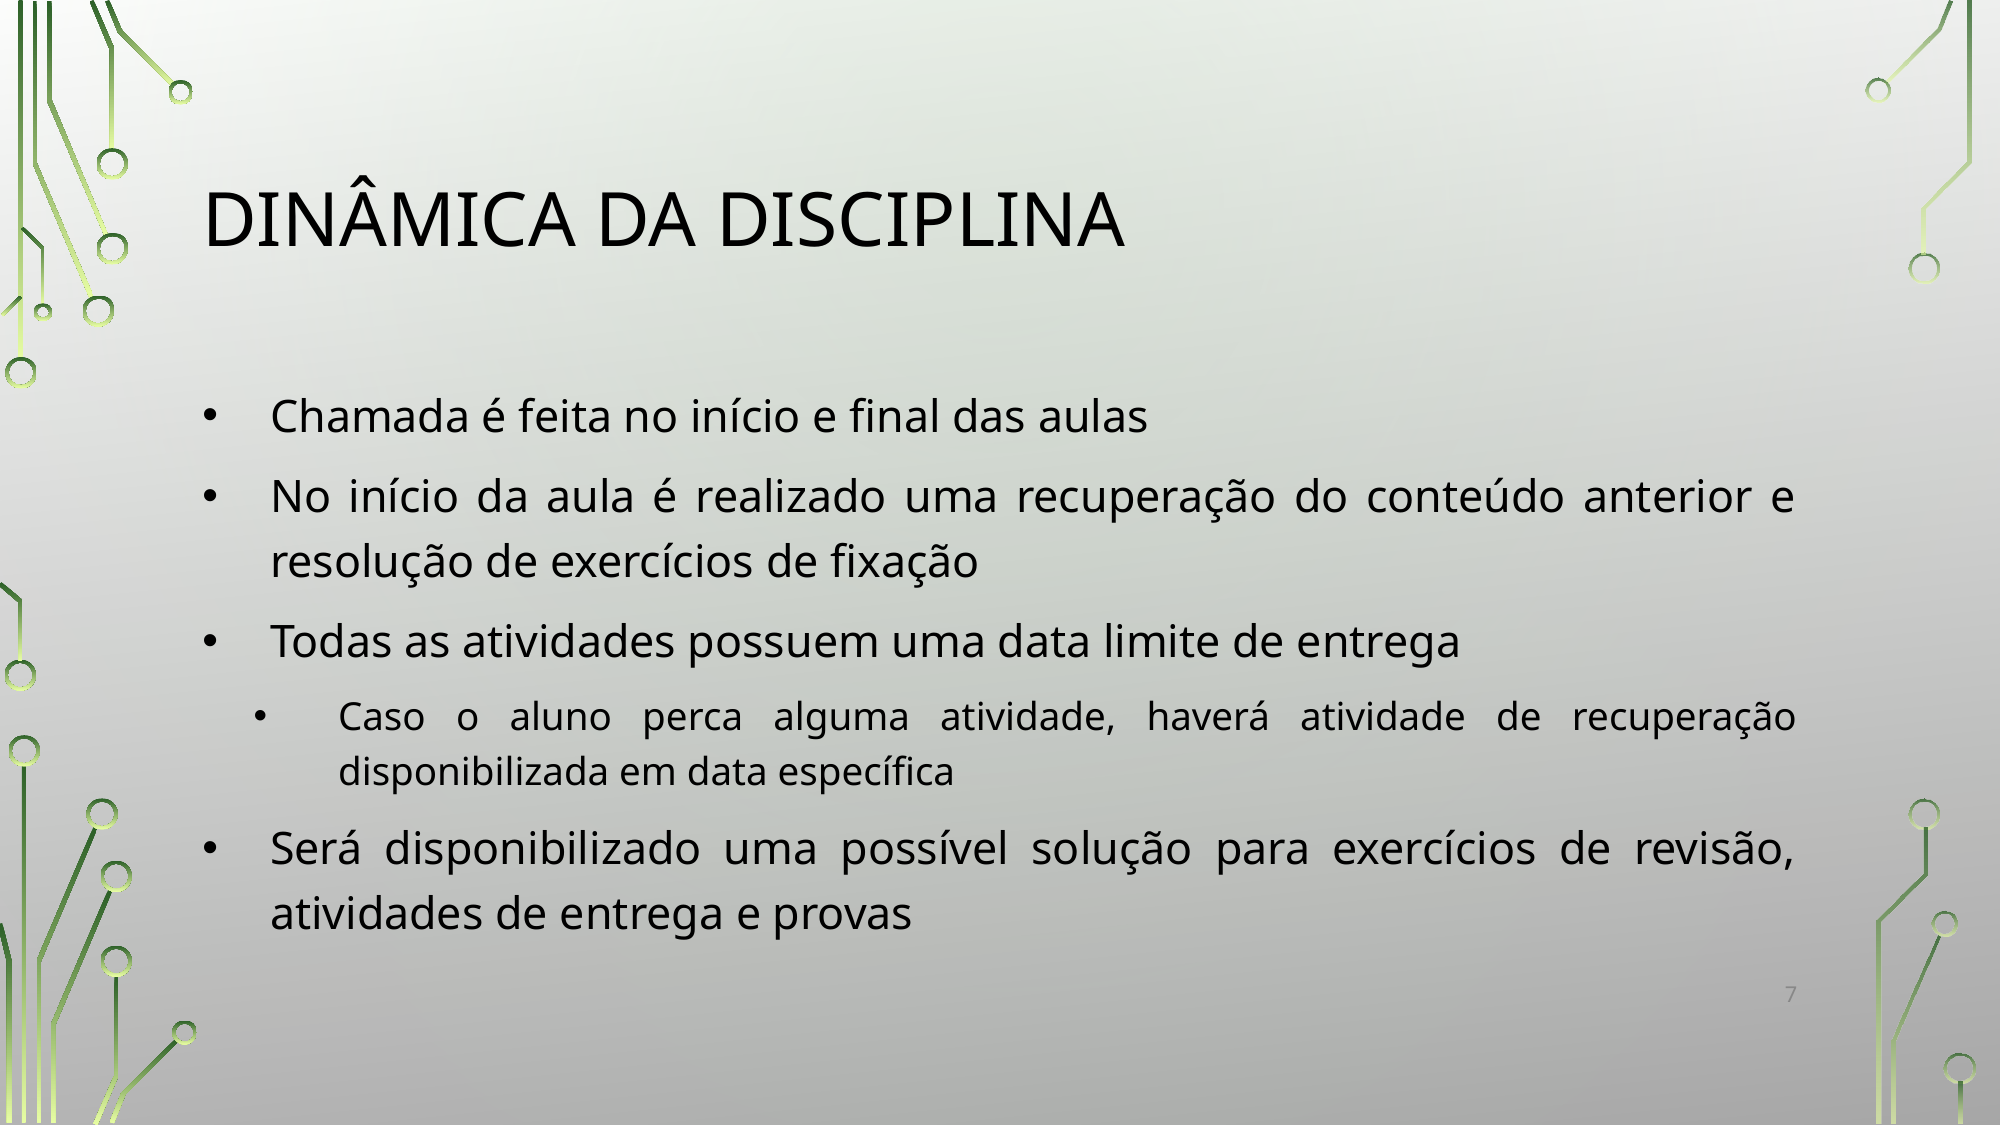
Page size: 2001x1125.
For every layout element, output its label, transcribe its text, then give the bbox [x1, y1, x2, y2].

title DINÂMICA DA DISCIPLINA [187, 101, 1813, 344]
list Chamada é feita no início e final das aulas No início da aula é realizado uma recuperação do conteúdo anterior e resolução de exercícios de fixação Todas as atividades possuem uma data limite de entrega Caso o aluno perca alguma atividade, haverá atividade de recuperação disponibilizada em data específica Será disponibilizado uma possível solução para exercícios de revisão, atividades de entrega e provas [187, 369, 1813, 950]
slide_number ‹#› [1685, 965, 1813, 1025]
